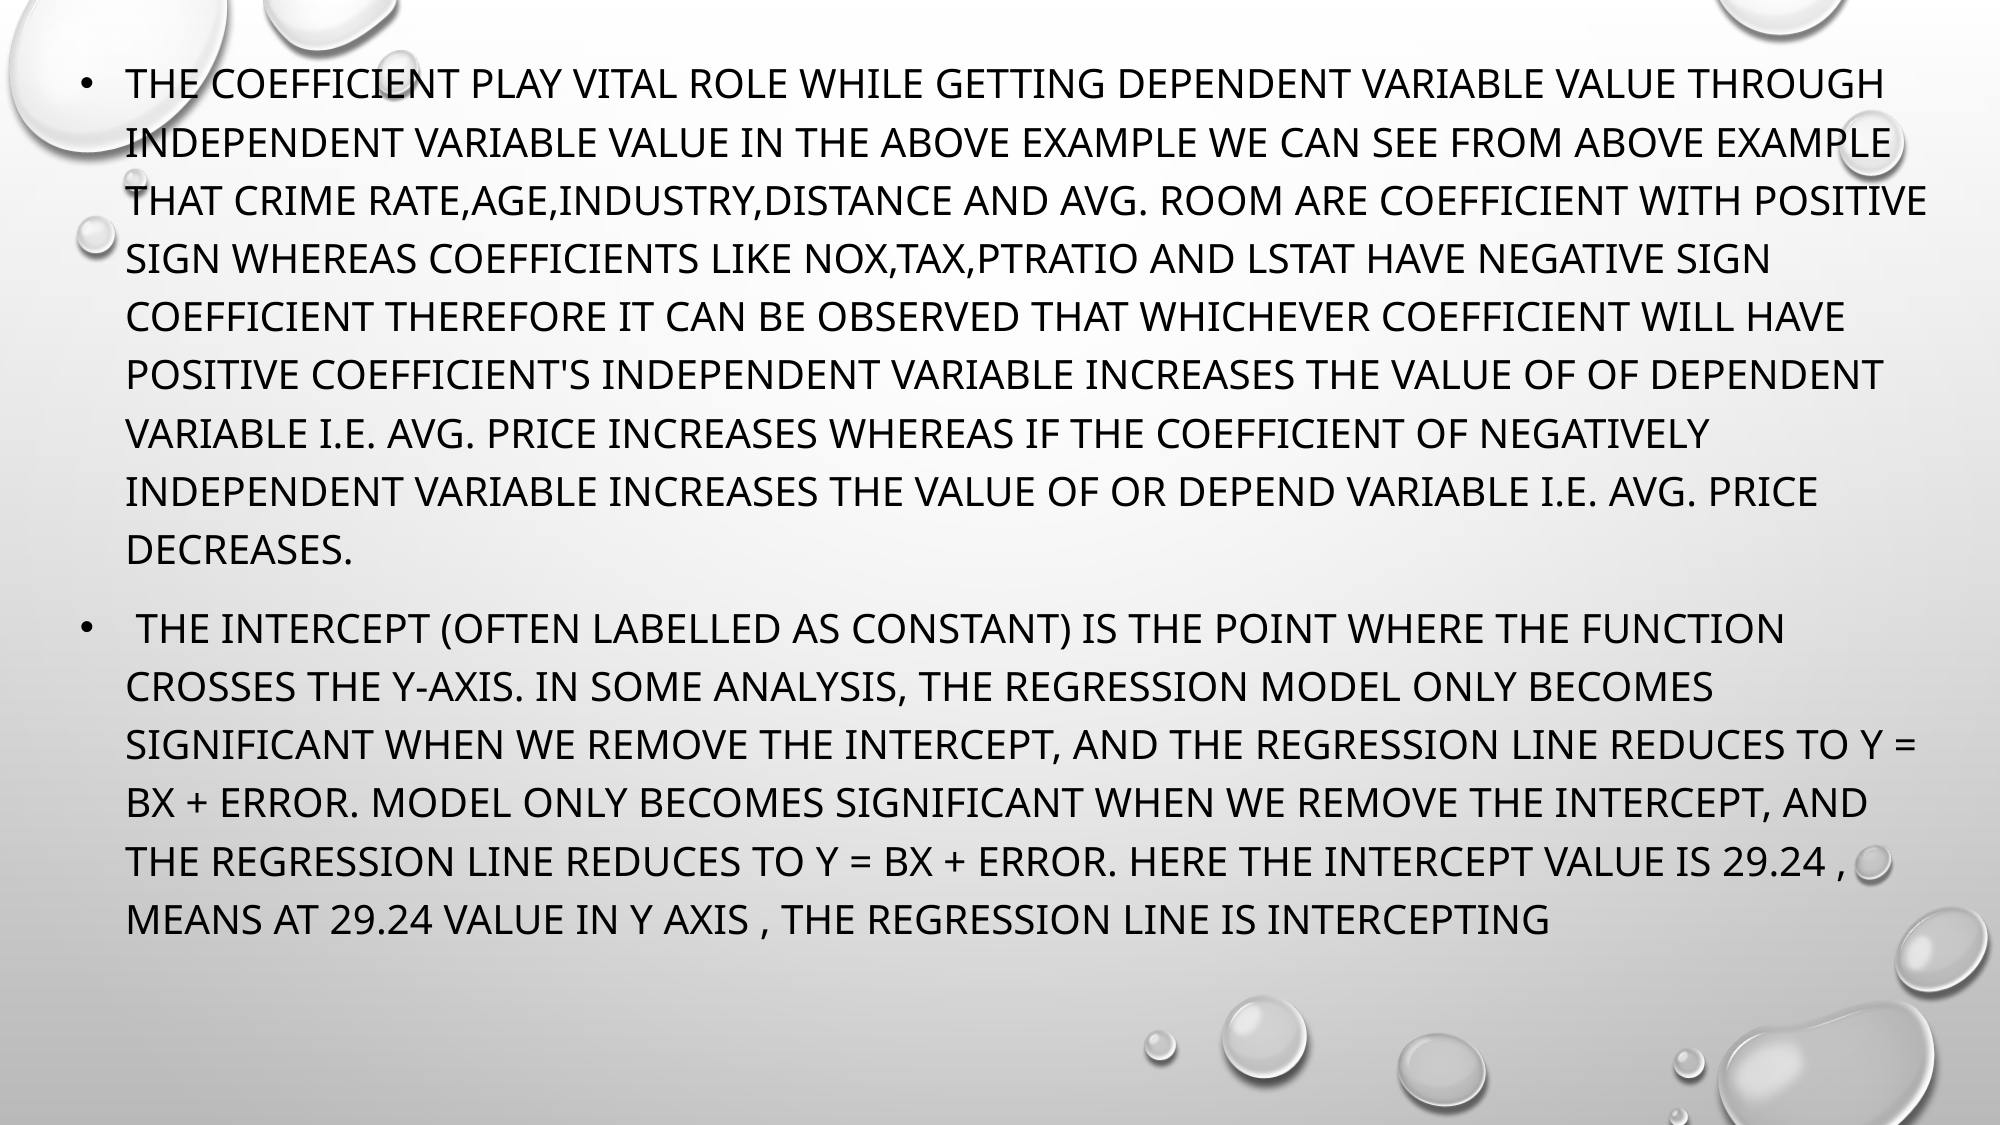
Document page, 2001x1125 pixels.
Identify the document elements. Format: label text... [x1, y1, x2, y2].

list The coefficient play vital role while getting dependent variable value through independent variable value in the above example we can see from above example that Crime rate,Age,Industry,Distance and Avg. Room are coefficient with positive sign whereas coefficients like NOX,Tax,Ptratio and LSTAT have negative sign coefficient therefore it can be observed that whichever coefficient will have positive coefficient's independent variable increases the value of of dependent variable i.e. AVG. Price increases whereas if the coefficient of negatively independent variable increases the value of or depend variable i.e. AVG. Price decreases. The intercept (often labelled as constant) is the point where the function crosses the y-axis. In some analysis, the regression model only becomes significant when we remove the intercept, and the regression line reduces to Y = bX + error. model only becomes significant when we remove the intercept, and the regression line reduces to Y = bX + error. Here the Intercept Value is 29.24 , means at 29.24 value in Y axis , the regression line is intercepting [64, 41, 1965, 950]
picture [0, 0, 2000, 1125]
